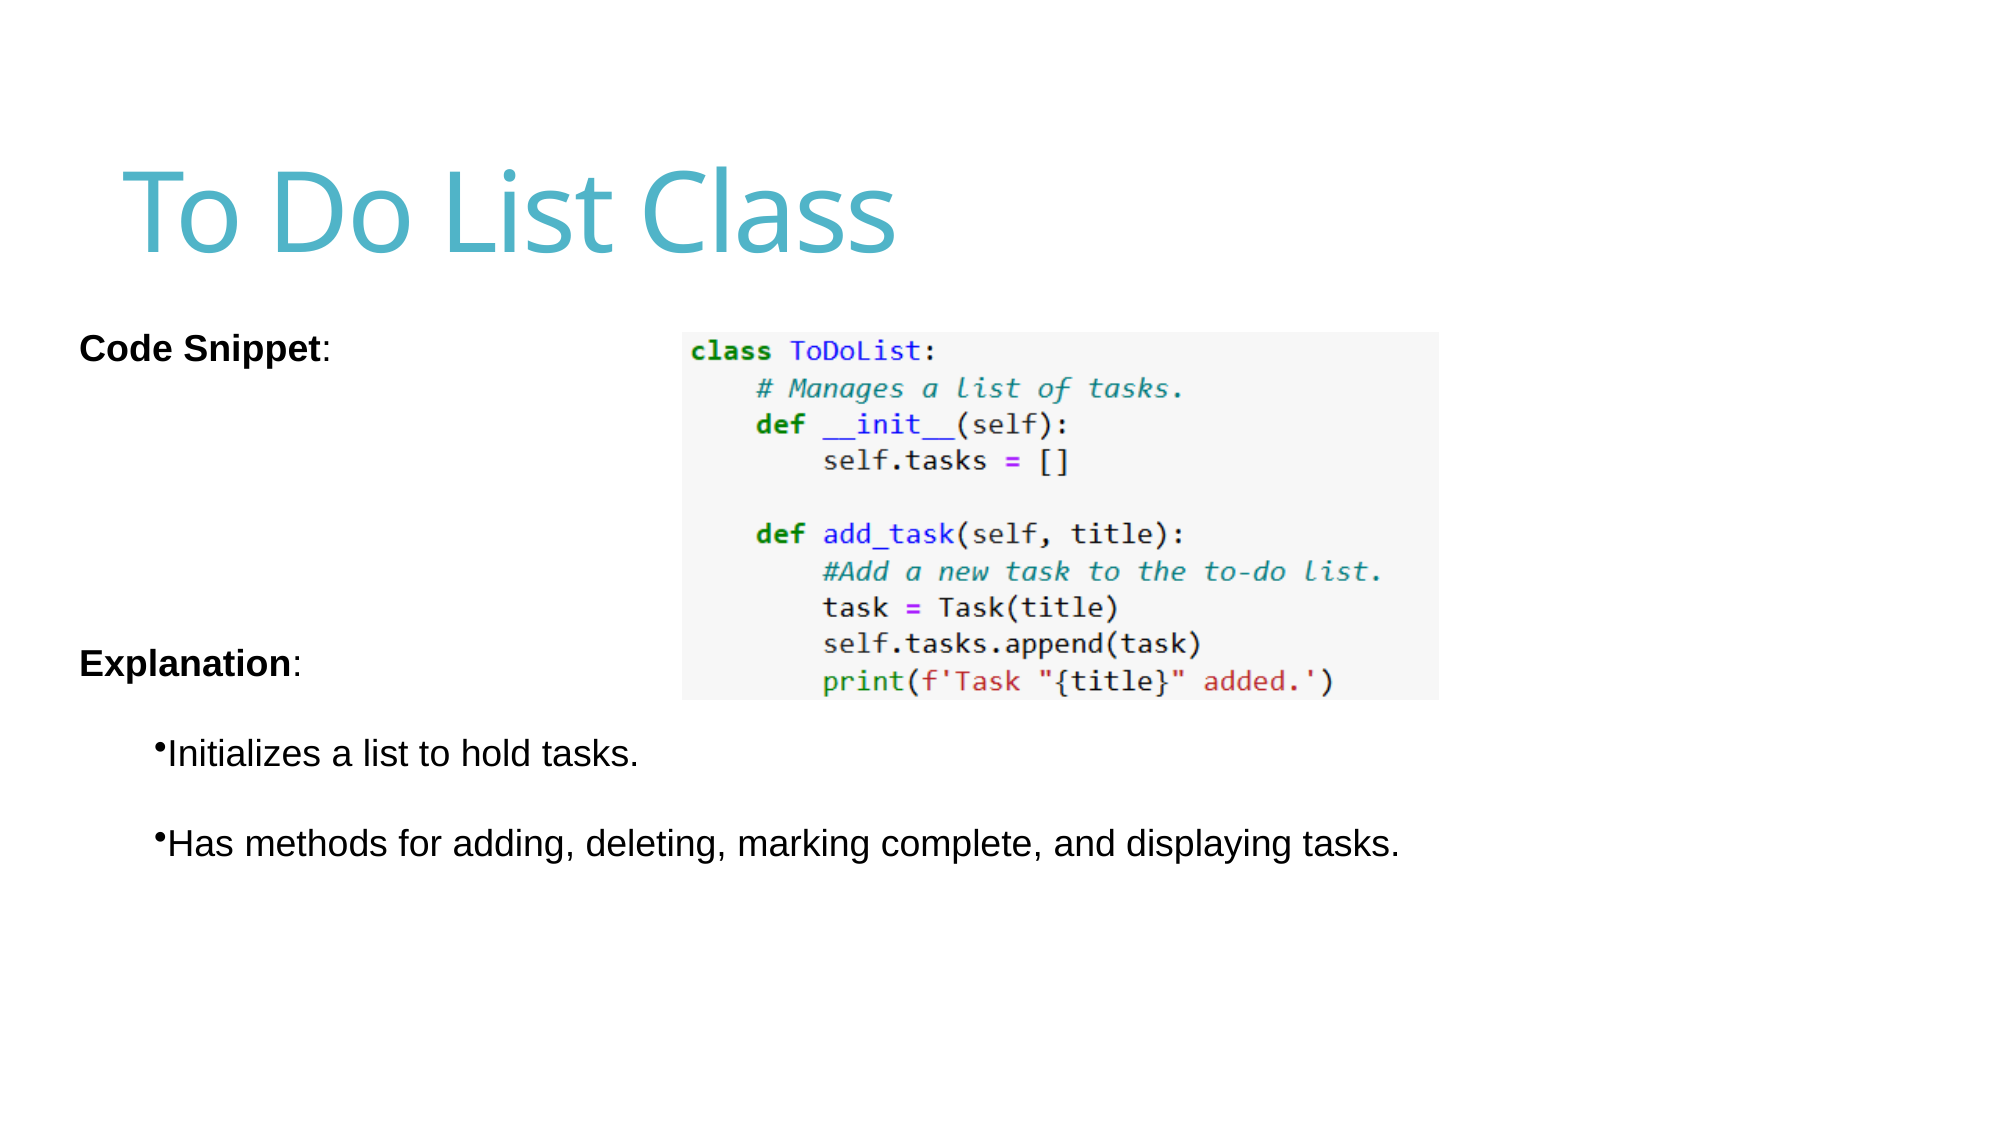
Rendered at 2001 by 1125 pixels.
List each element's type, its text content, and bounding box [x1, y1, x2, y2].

picture [681, 331, 1439, 700]
list Code Snippet: Explanation: Initializes a list to hold tasks. Has methods for adding, deleting, marking complete, and displaying tasks. [64, 290, 1431, 943]
title To Do List Class [107, 81, 1875, 354]
